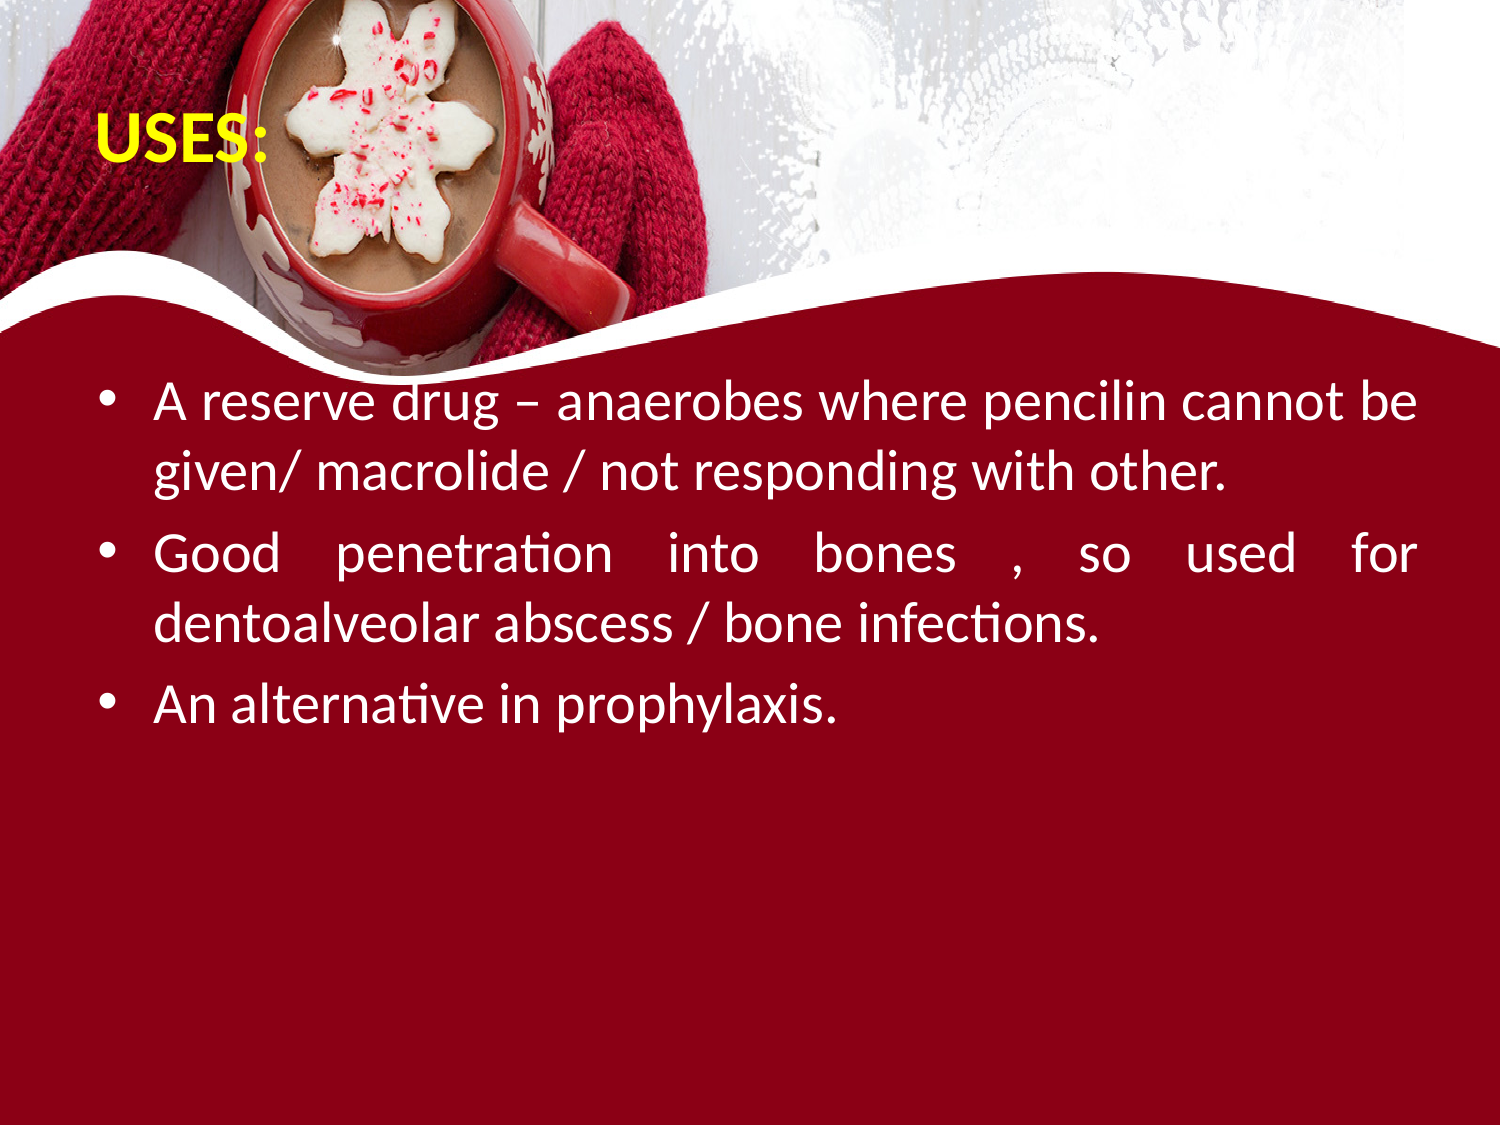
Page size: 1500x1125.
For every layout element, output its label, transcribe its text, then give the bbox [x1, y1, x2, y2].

picture [0, 0, 1500, 1125]
title USES: [79, 49, 1435, 217]
list A reserve drug – anaerobes where pencilin cannot be given/ macrolide / not responding with other. Good penetration into bones , so used for dentoalveolar abscess / bone infections. An alternative in prophylaxis. [82, 354, 1435, 1039]
